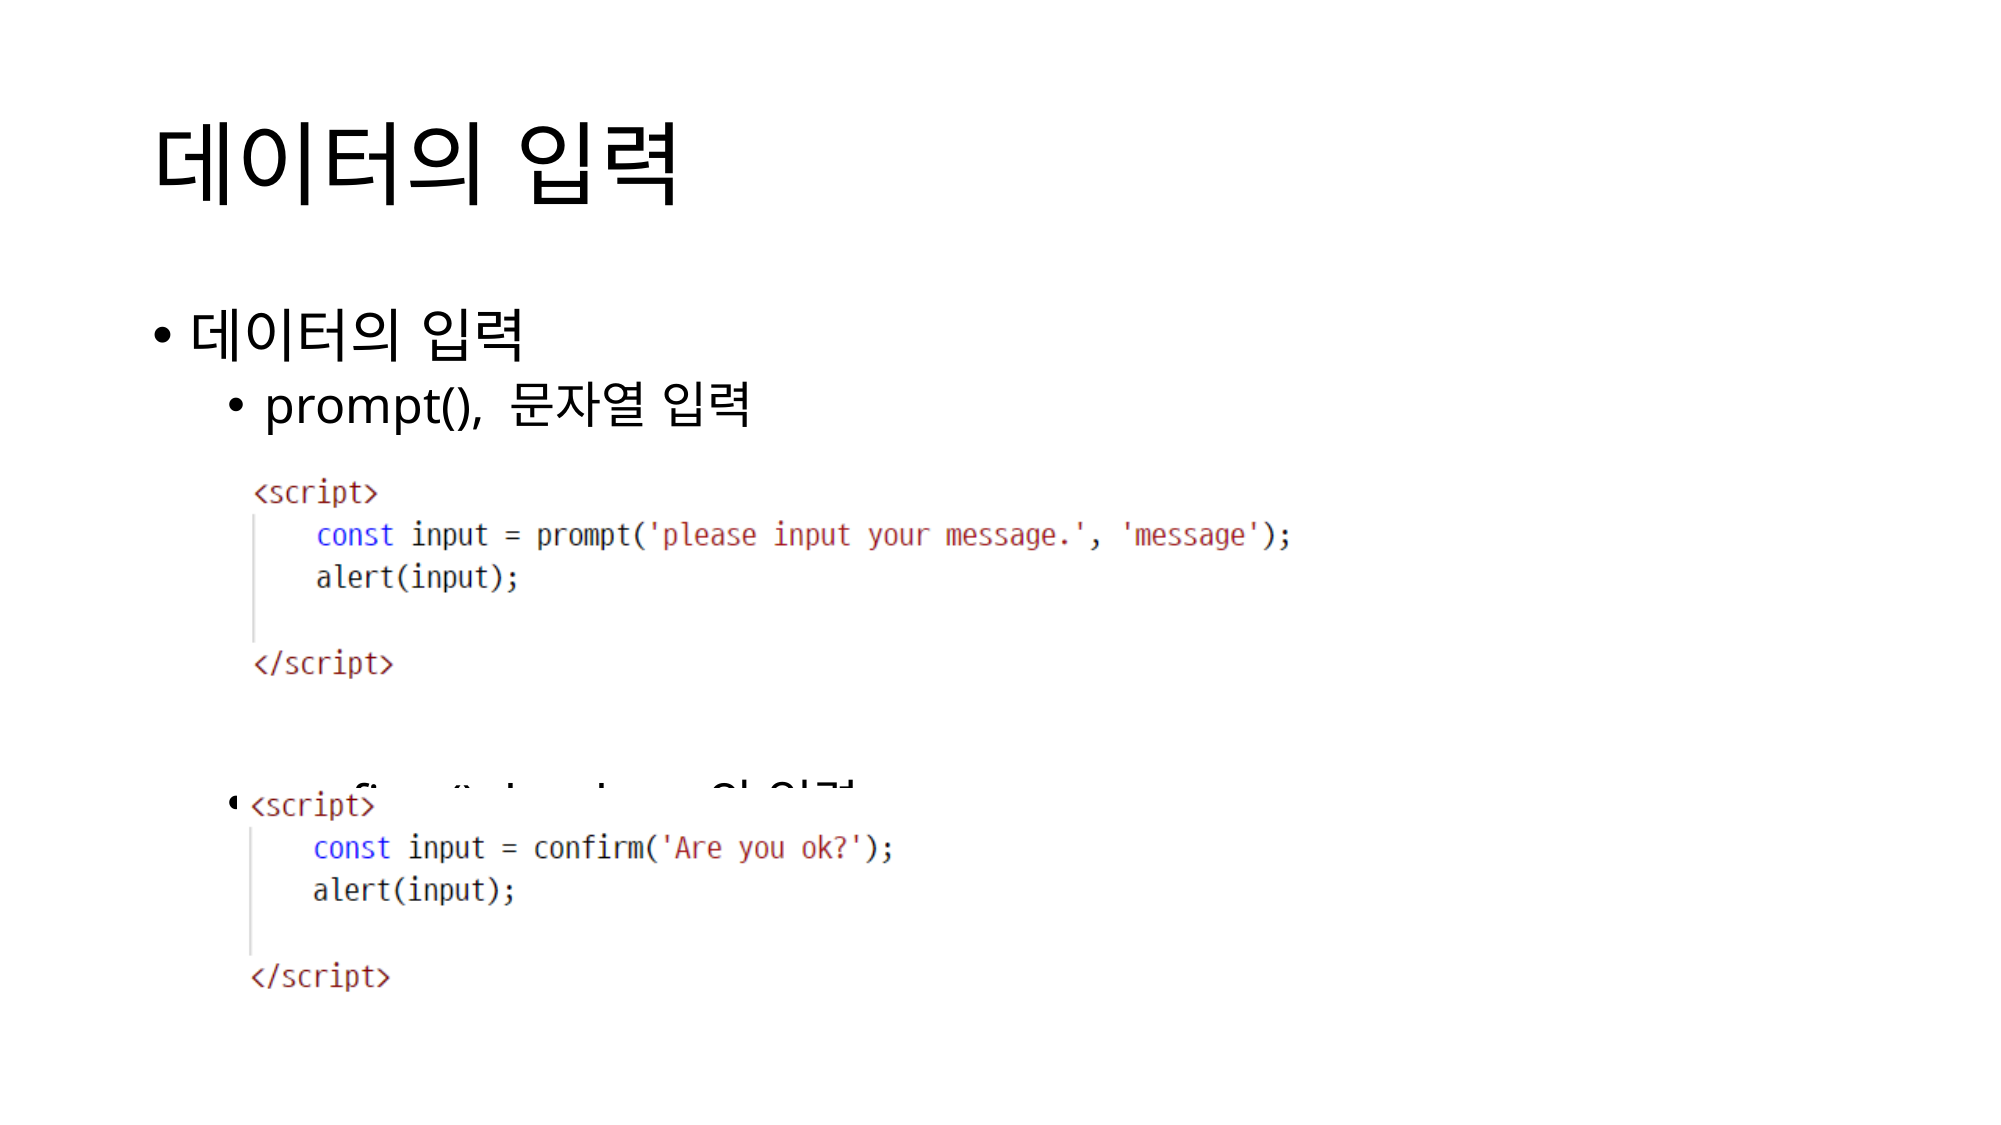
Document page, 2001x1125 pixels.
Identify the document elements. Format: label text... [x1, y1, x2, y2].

title 데이터의 입력 [137, 59, 1863, 278]
picture [237, 788, 920, 1014]
list 데이터의 입력 prompt(), 문자열 입력 confirm(), boolean의 입력 [137, 299, 1863, 1014]
picture [237, 471, 1330, 690]
